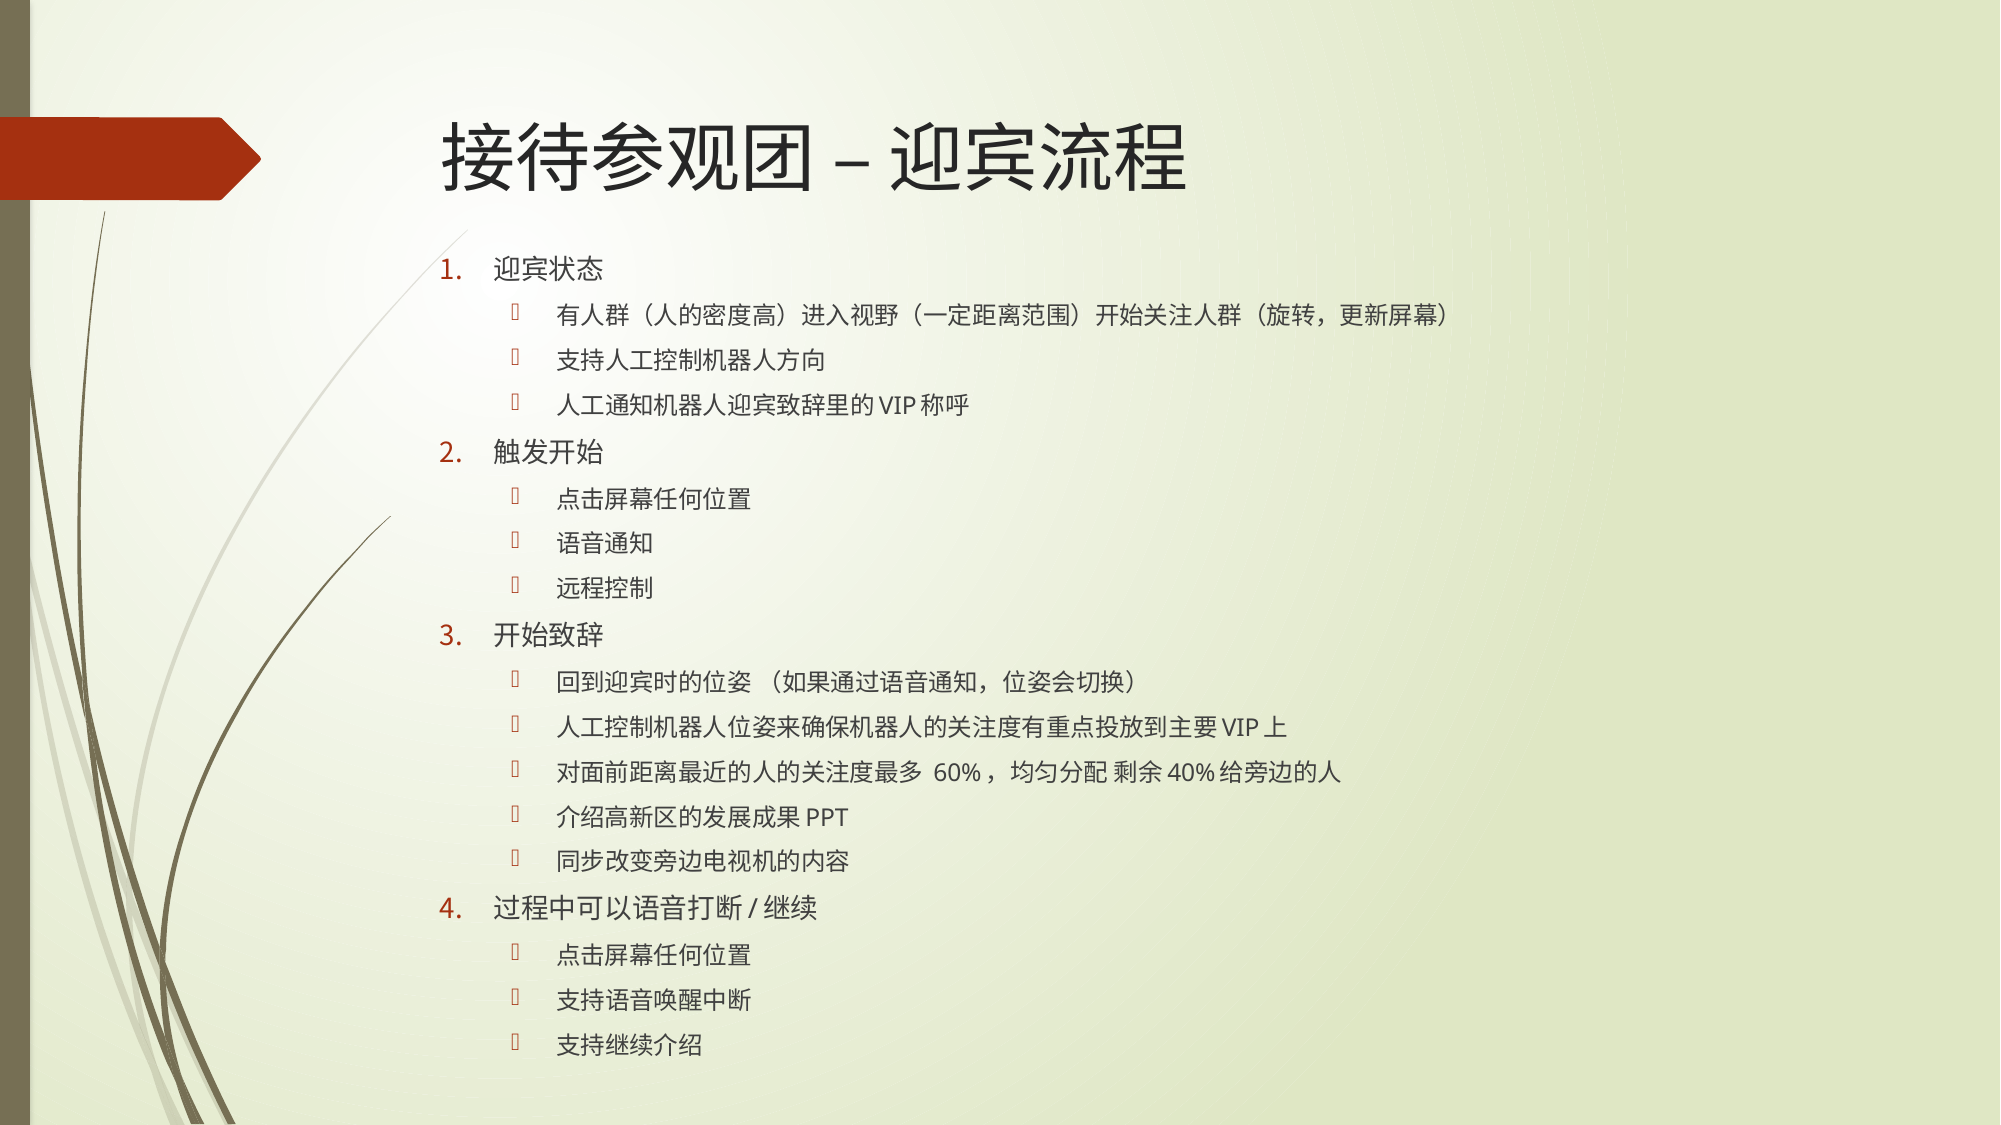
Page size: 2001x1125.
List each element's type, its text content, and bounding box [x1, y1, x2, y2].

list 迎宾状态 有人群（人的密度高）进入视野（一定距离范围）开始关注人群（旋转，更新屏幕） 支持人工控制机器人方向 人工通知机器人迎宾致辞里的VIP称呼 触发开始 点击屏幕任何位置 语音通知 远程控制 开始致辞 回到迎宾时的位姿 （如果通过语音通知，位姿会切换） 人工控制机器人位姿来确保机器人的关注度有重点投放到主要VIP上 对面前距离最近的人的关注度最多 60%，均匀分配 剩余40%给旁边的人 介绍高新区的发展成果PPT 同步改变旁边电视机的内容 过程中可以语音打断/继续 点击屏幕任何位置 支持语音唤醒中断 支持继续介绍 [424, 244, 1888, 1072]
title 接待参观团 – 迎宾流程 [425, 102, 1888, 244]
